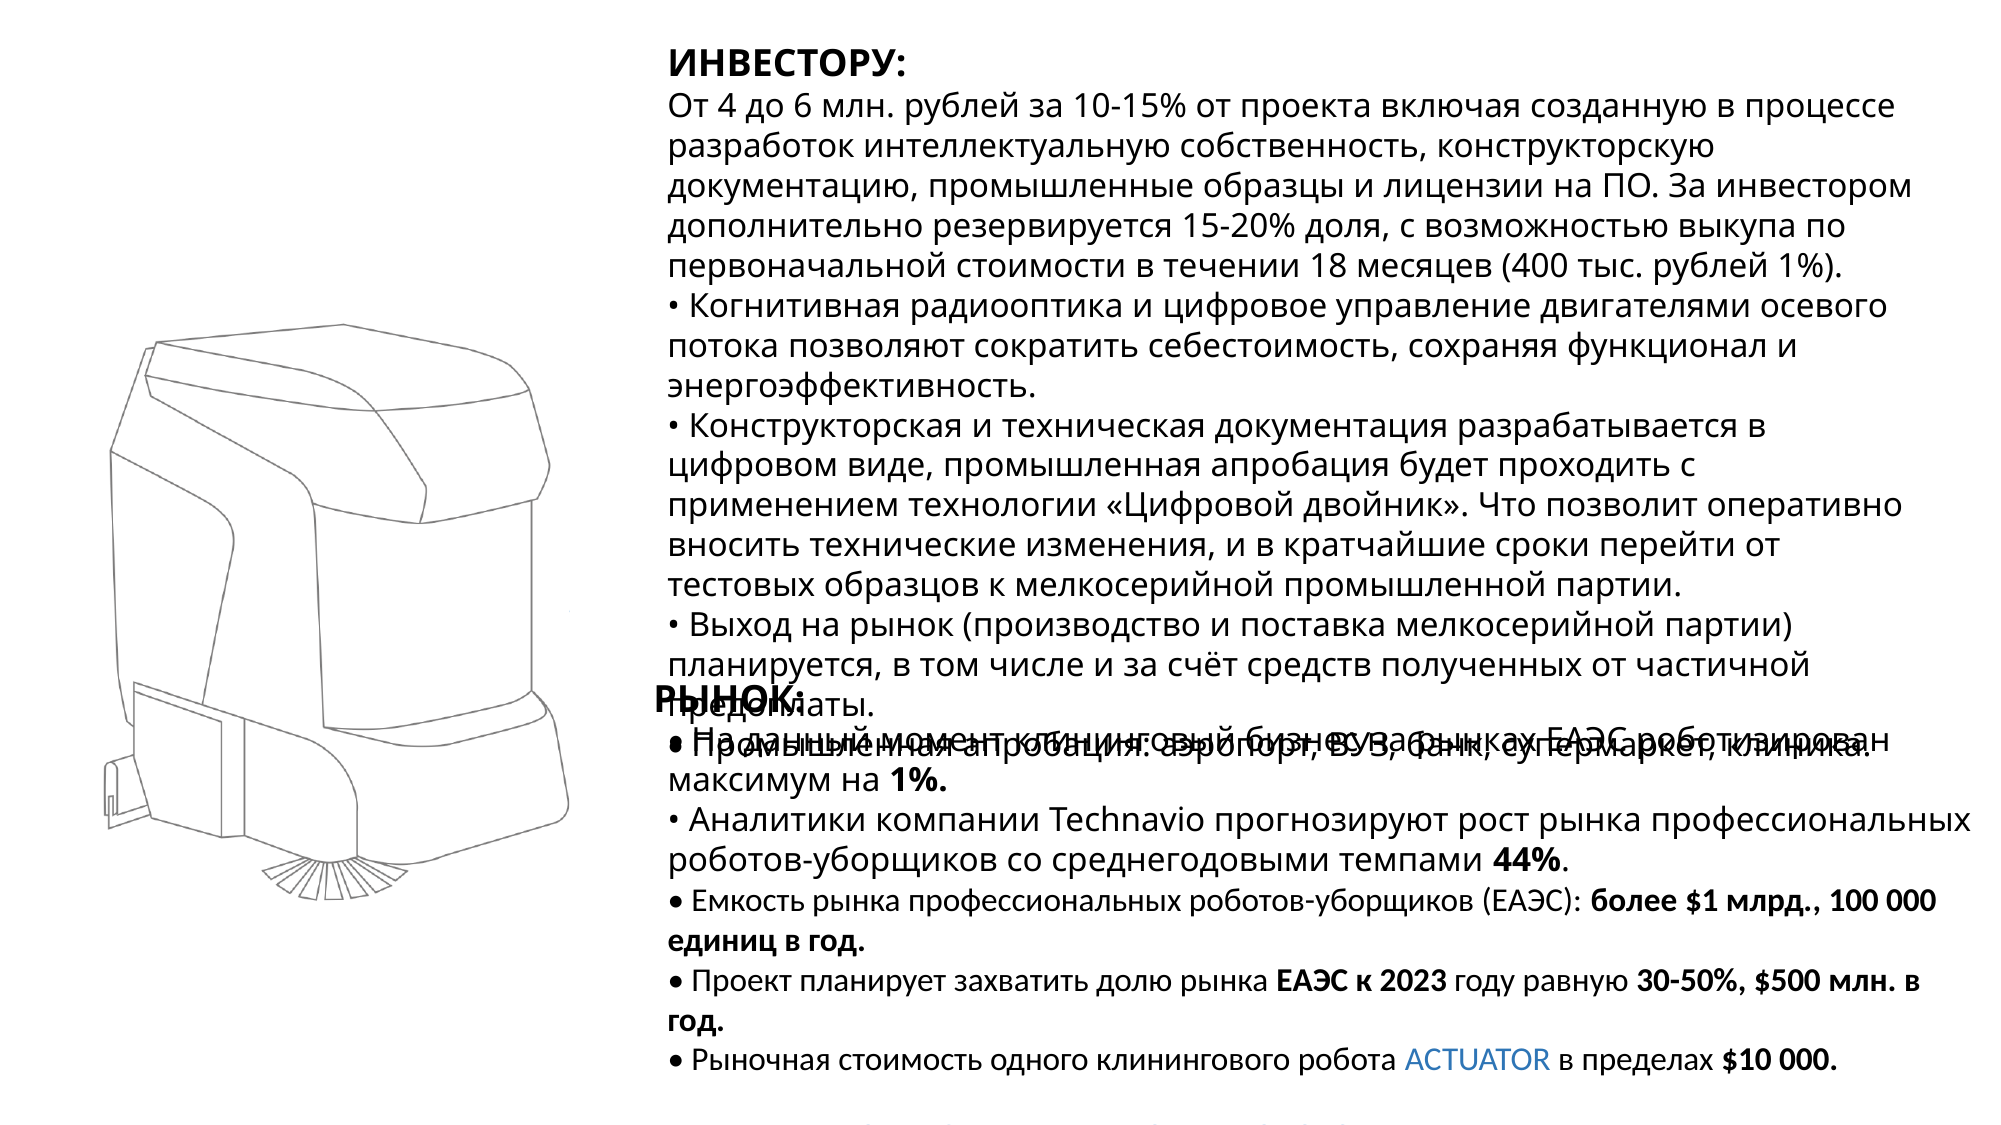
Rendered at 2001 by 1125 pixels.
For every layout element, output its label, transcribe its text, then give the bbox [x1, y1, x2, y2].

text_box РЫНОК: [638, 668, 821, 728]
text_box ИНВЕСТОРУ: От 4 до 6 млн. рублей за 10-15% от проекта включая созданную в процессе разработок интеллектуальную собственность, конструкторскую документацию, промышленные образцы и лицензии на ПО. За инвестором дополнительно резервируется 15-20% доля, с возможностью выкупа по первоначальной стоимости в течении 18 месяцев (400 тыс. рублей 1%). • Когнитивная радиооптика и цифровое управление двигателями осевого потока позволяют сократить себестоимость, сохраняя функционал и энергоэффективность. • Конструкторская и техническая документация разрабатывается в цифровом виде, промышленная апробация будет проходить с применением технологии «Цифровой двойник». Что позволит оперативно вносить технические изменения, и в кратчайшие сроки перейти от тестовых образцов к мелкосерийной промышленной партии. • Выход на рынок (производство и поставка мелкосерийной партии) планируется, в том числе и за счёт средств полученных от частичной предоплаты. • Промышленная апробация: аэропорт, ВУЗ, банк, супермаркет, клиника. [652, 31, 1946, 710]
picture [97, 313, 570, 912]
text_box • На данный момент клининговый бизнес на рынках ЕАЭС роботизирован максимум на 1%. • Аналитики компании Technavio прогнозируют рост рынка профессиональных роботов-уборщиков со среднегодовыми темпами 44%. • Емкость рынка профессиональных роботов-уборщиков (ЕАЭС): более $1 млрд., 100 000 единиц в год. • Проект планирует захватить долю рынка ЕАЭС к 2023 году равную 30-50%, $500 млн. в год. • Рыночная стоимость одного клинингового робота ACTUATOR в пределах $10 000. → ТРЕНДЫ В ОБЛАСТИ КЛИНИНГОВЫХ РОБОТОВ [652, 710, 2000, 1125]
